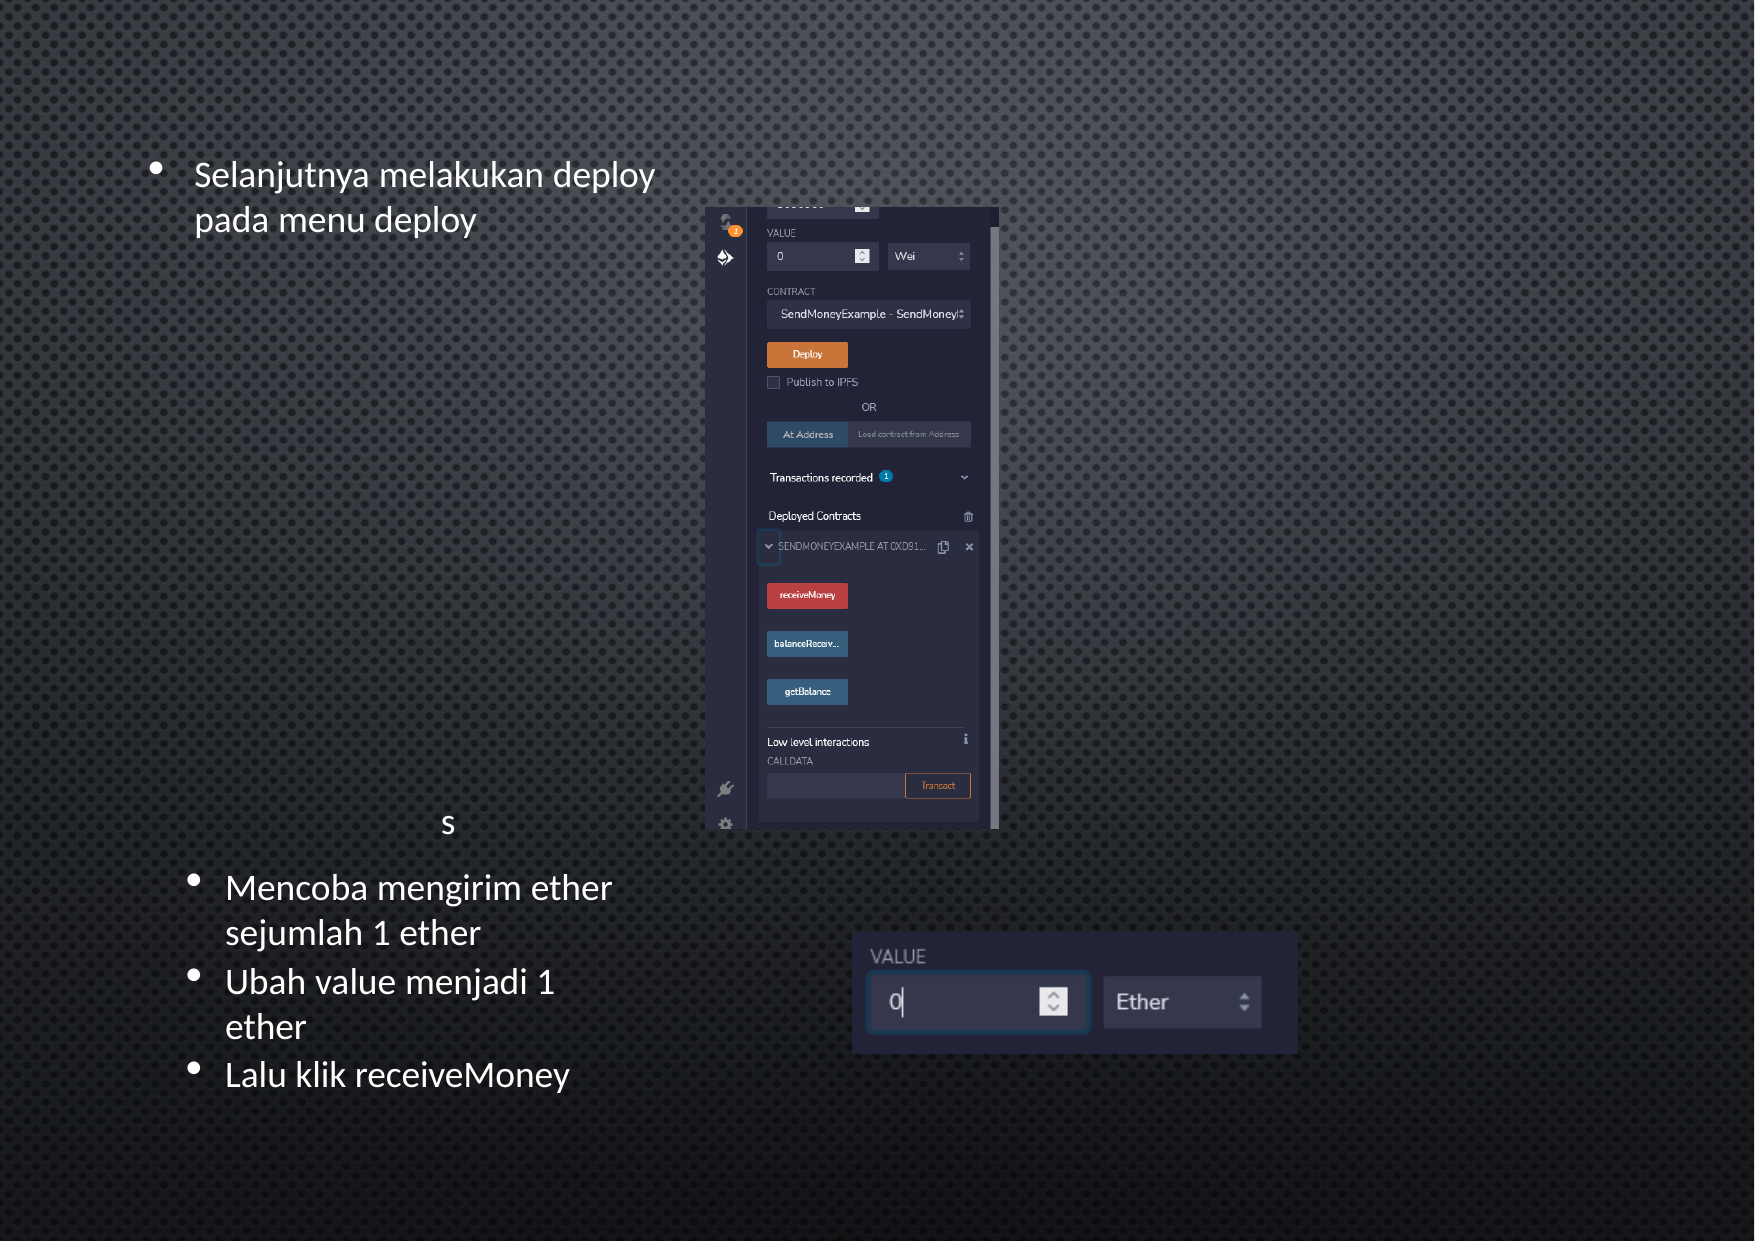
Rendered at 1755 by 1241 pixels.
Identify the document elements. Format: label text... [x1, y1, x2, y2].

text_box s Mencoba mengirim ether sejumlah 1 ether Ubah value menjadi 1 ether Lalu klik receiveMoney [185, 795, 628, 1096]
text_box Selanjutnya melakukan deploy pada menu deploy [147, 147, 660, 240]
picture [705, 207, 999, 829]
picture [851, 932, 1298, 1054]
